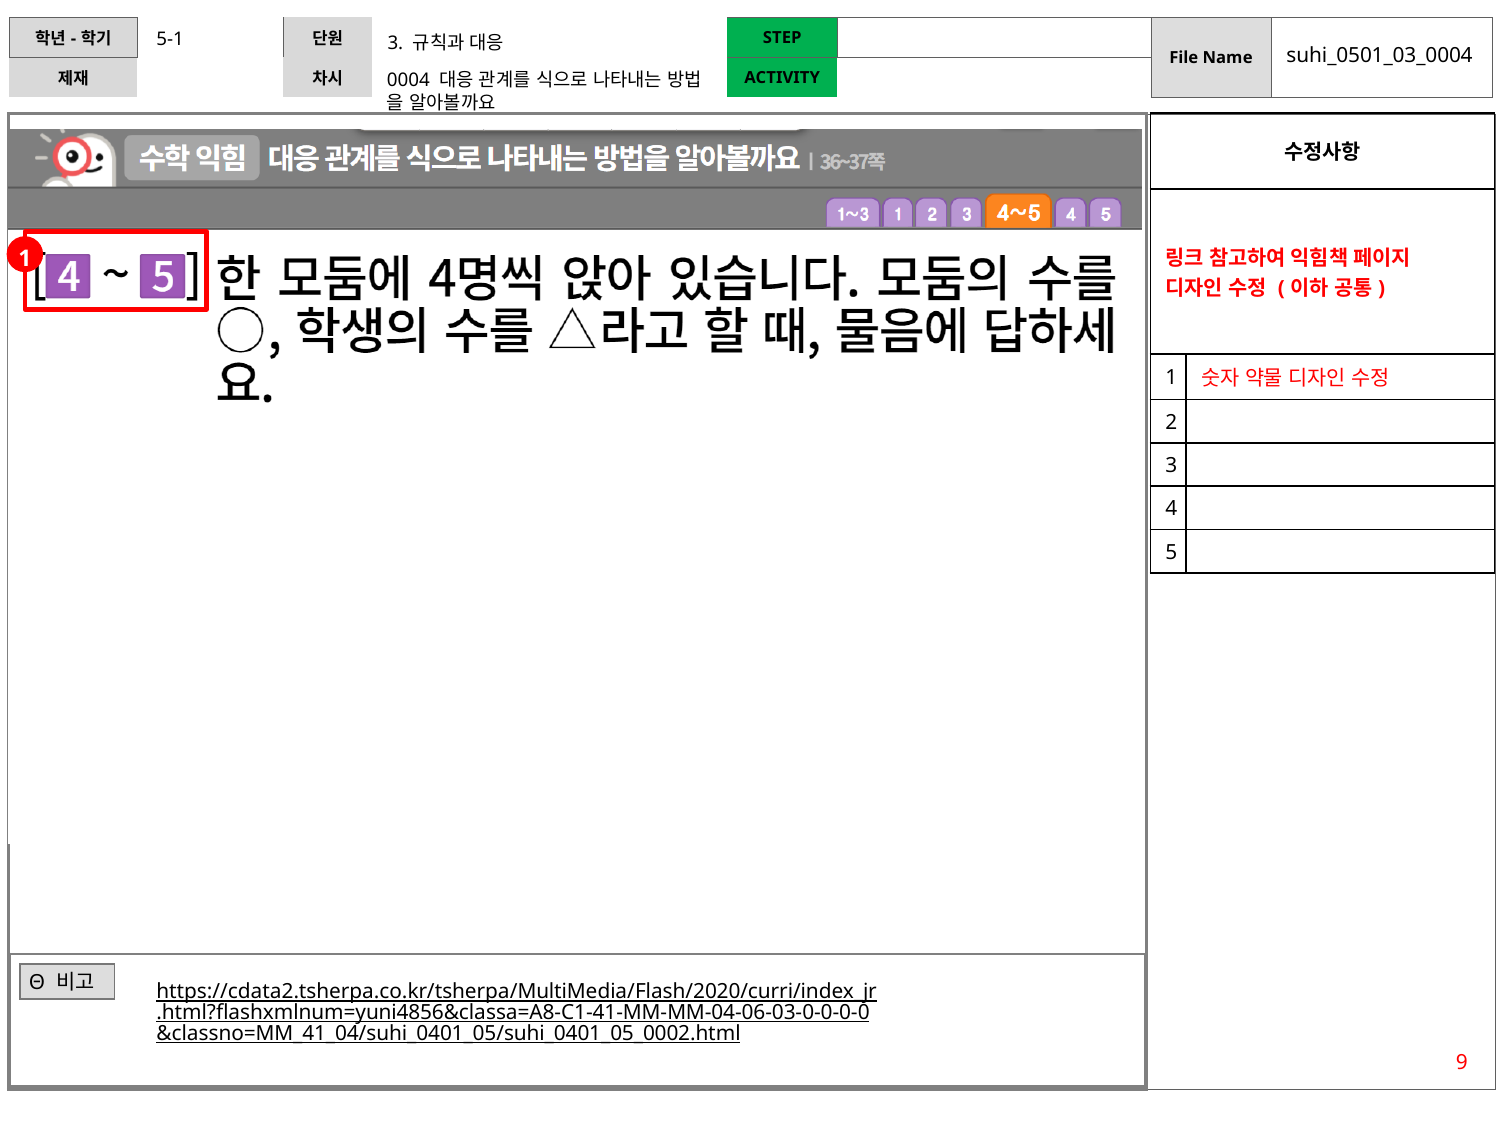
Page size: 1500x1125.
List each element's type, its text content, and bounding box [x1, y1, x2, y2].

table_cell 2 [1151, 400, 1185, 442]
picture [8, 129, 1142, 845]
text_box 5-1 [141, 18, 284, 55]
table_cell 1 [1151, 355, 1185, 399]
table_cell [1187, 444, 1494, 485]
table_cell 3 [1151, 444, 1185, 485]
table_cell 링크 참고하여 익힘책 페이지 디자인 수정 (이하 공통) [1151, 190, 1494, 353]
table_cell [1187, 400, 1494, 442]
text_box 0004 대응 관계를 식으로 나타내는 방법 을 알아볼까요 [372, 60, 750, 96]
text_box 3. 규칙과 대응 [372, 23, 828, 48]
table_cell 4 [1151, 487, 1185, 529]
table_cell 숫자 약물 디자인 수정 [1187, 355, 1494, 399]
table_header 수정사항 [1151, 114, 1494, 188]
table_cell [1187, 530, 1494, 572]
text_box suhi_0501_03_0004 [1271, 34, 1500, 75]
text_box https://cdata2.tsherpa.co.kr/tsherpa/MultiMedia/Flash/2020/curri/index_jr.html?flashxmlnum=yuni4856&classa=A8-C1-41-MM-MM-04-06-03-0-0-0-0&classno=MM_41_04/suhi_0401_05/suhi_0401_05_0002.html [141, 970, 892, 1038]
table_cell 5 [1151, 530, 1185, 572]
table_cell [1187, 487, 1494, 529]
